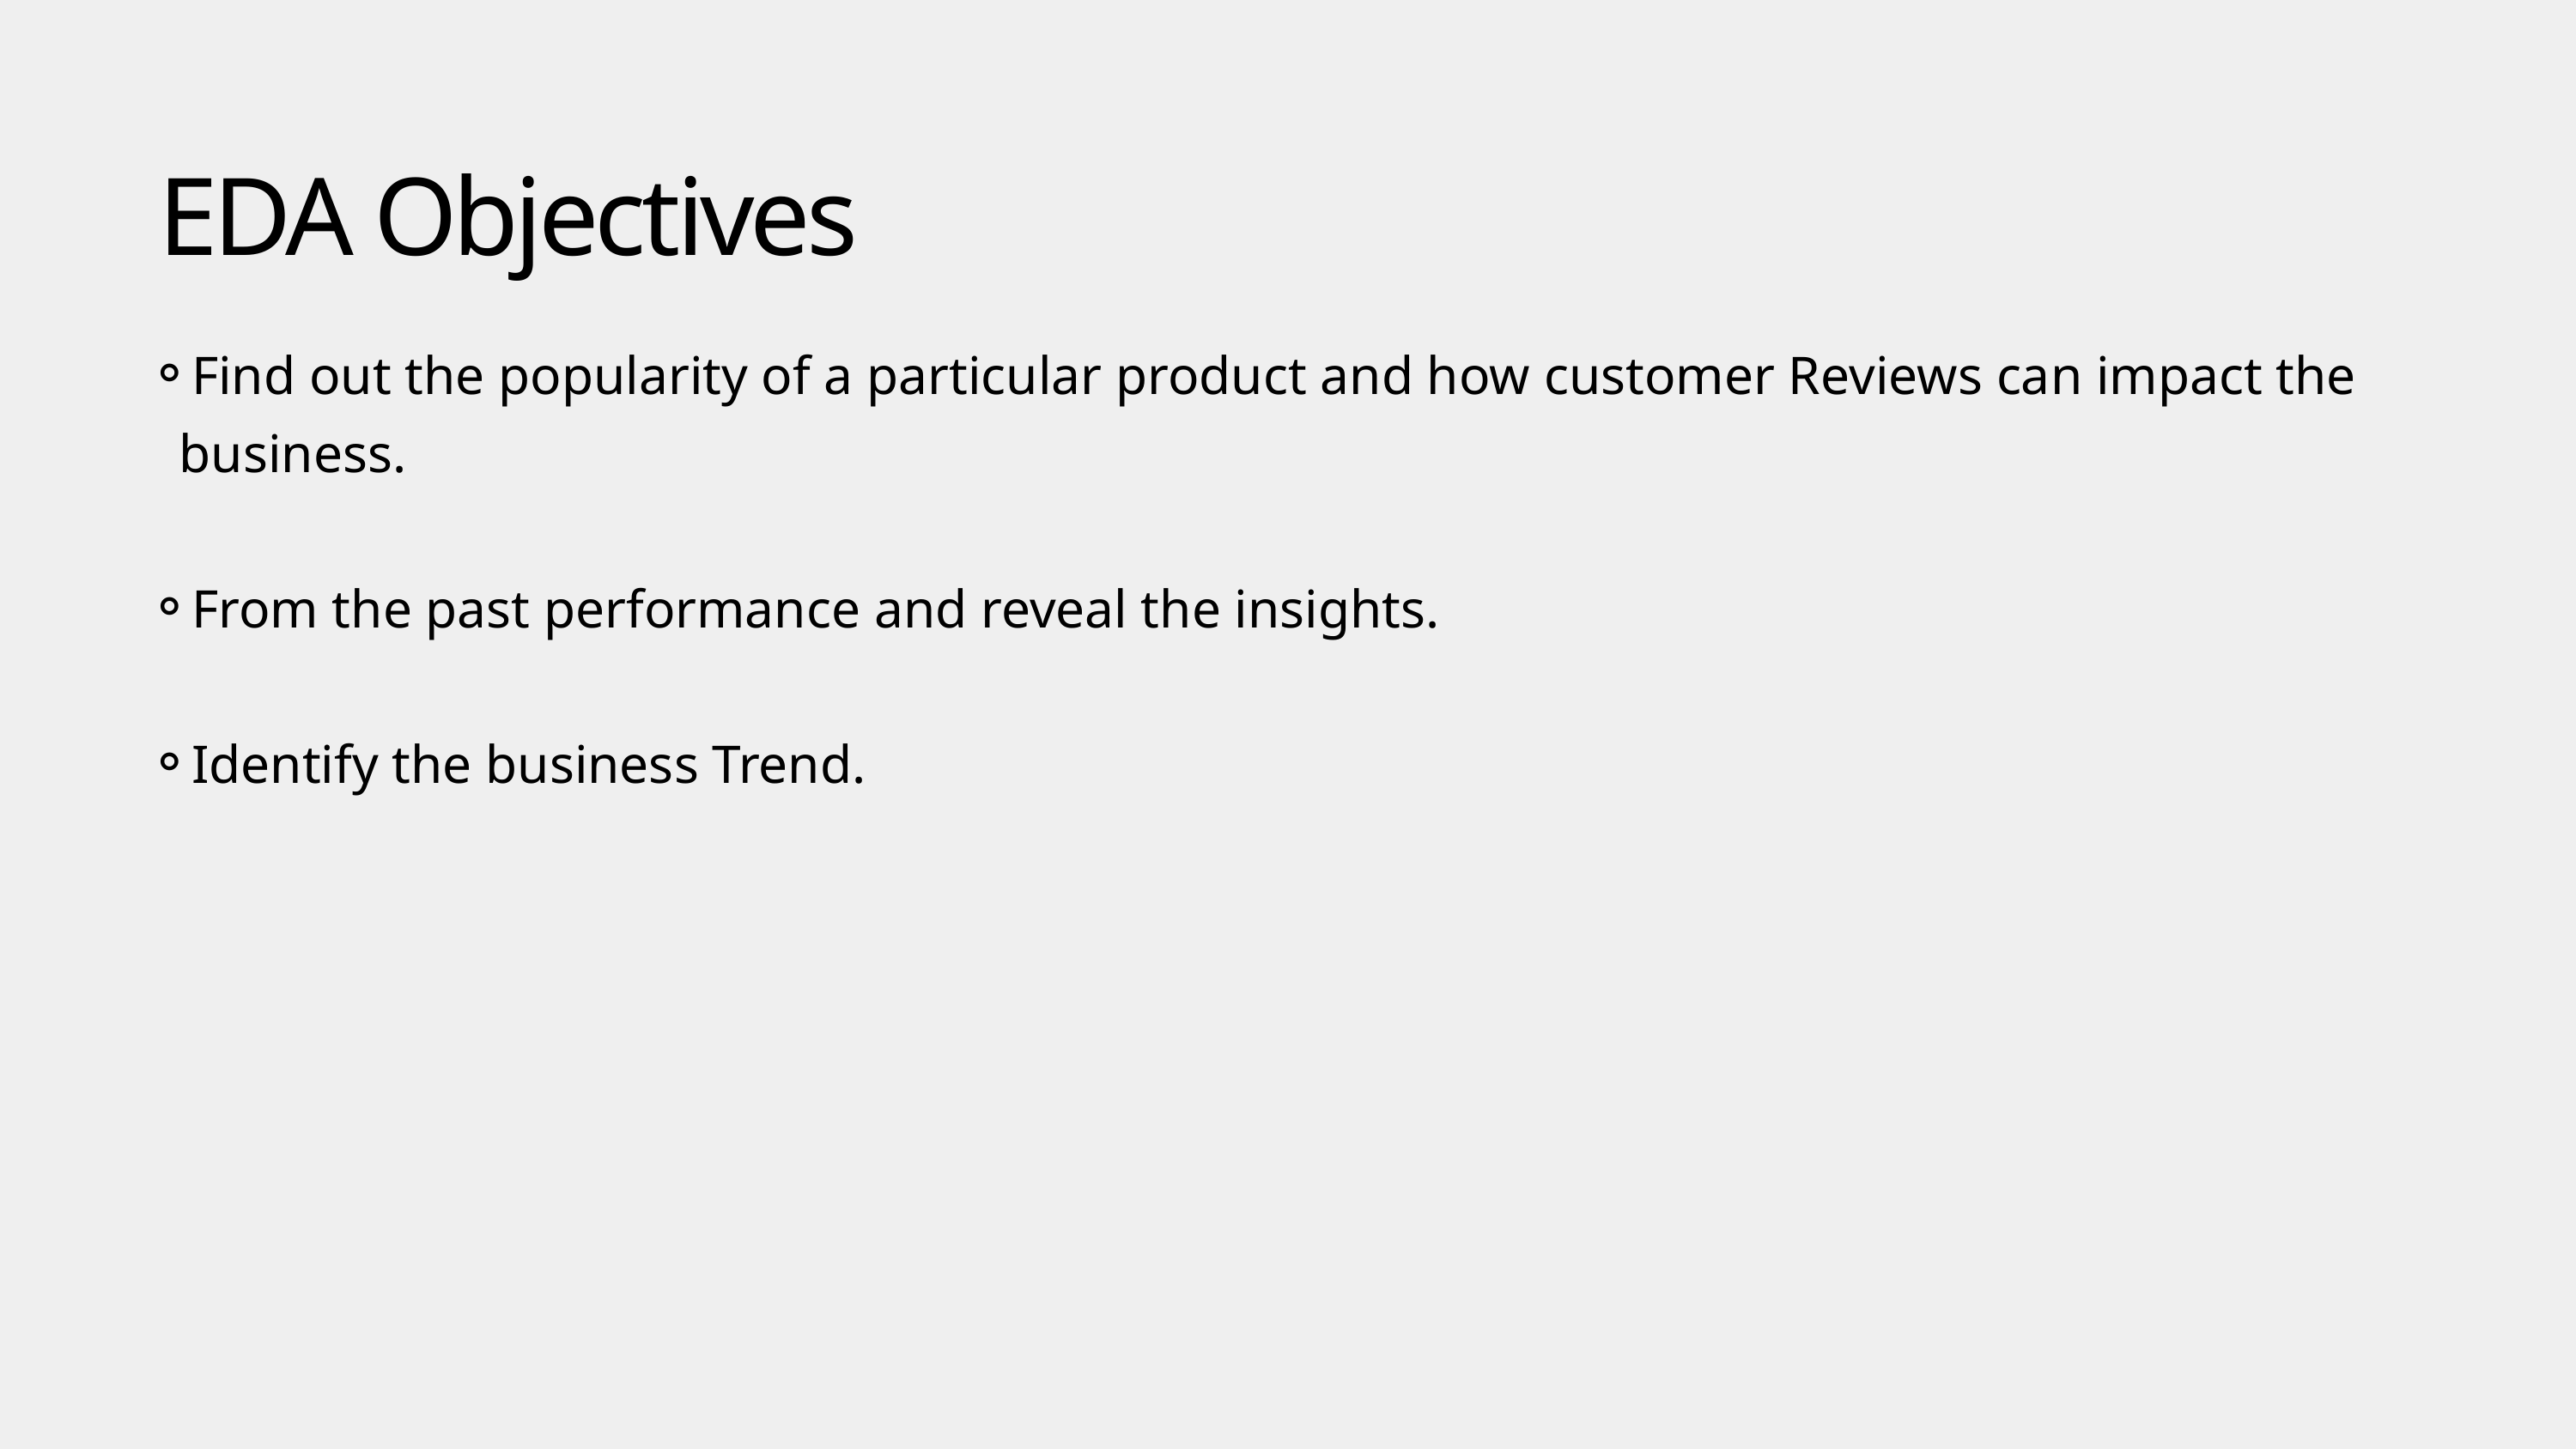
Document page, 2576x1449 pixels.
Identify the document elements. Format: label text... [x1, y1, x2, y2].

text_box EDA Objectives [85, 144, 931, 277]
text_box Find out the popularity of a particular product and how customer Reviews can impact the business. From the past performance and reveal the insights. Identify the business Trend. [85, 327, 2372, 794]
